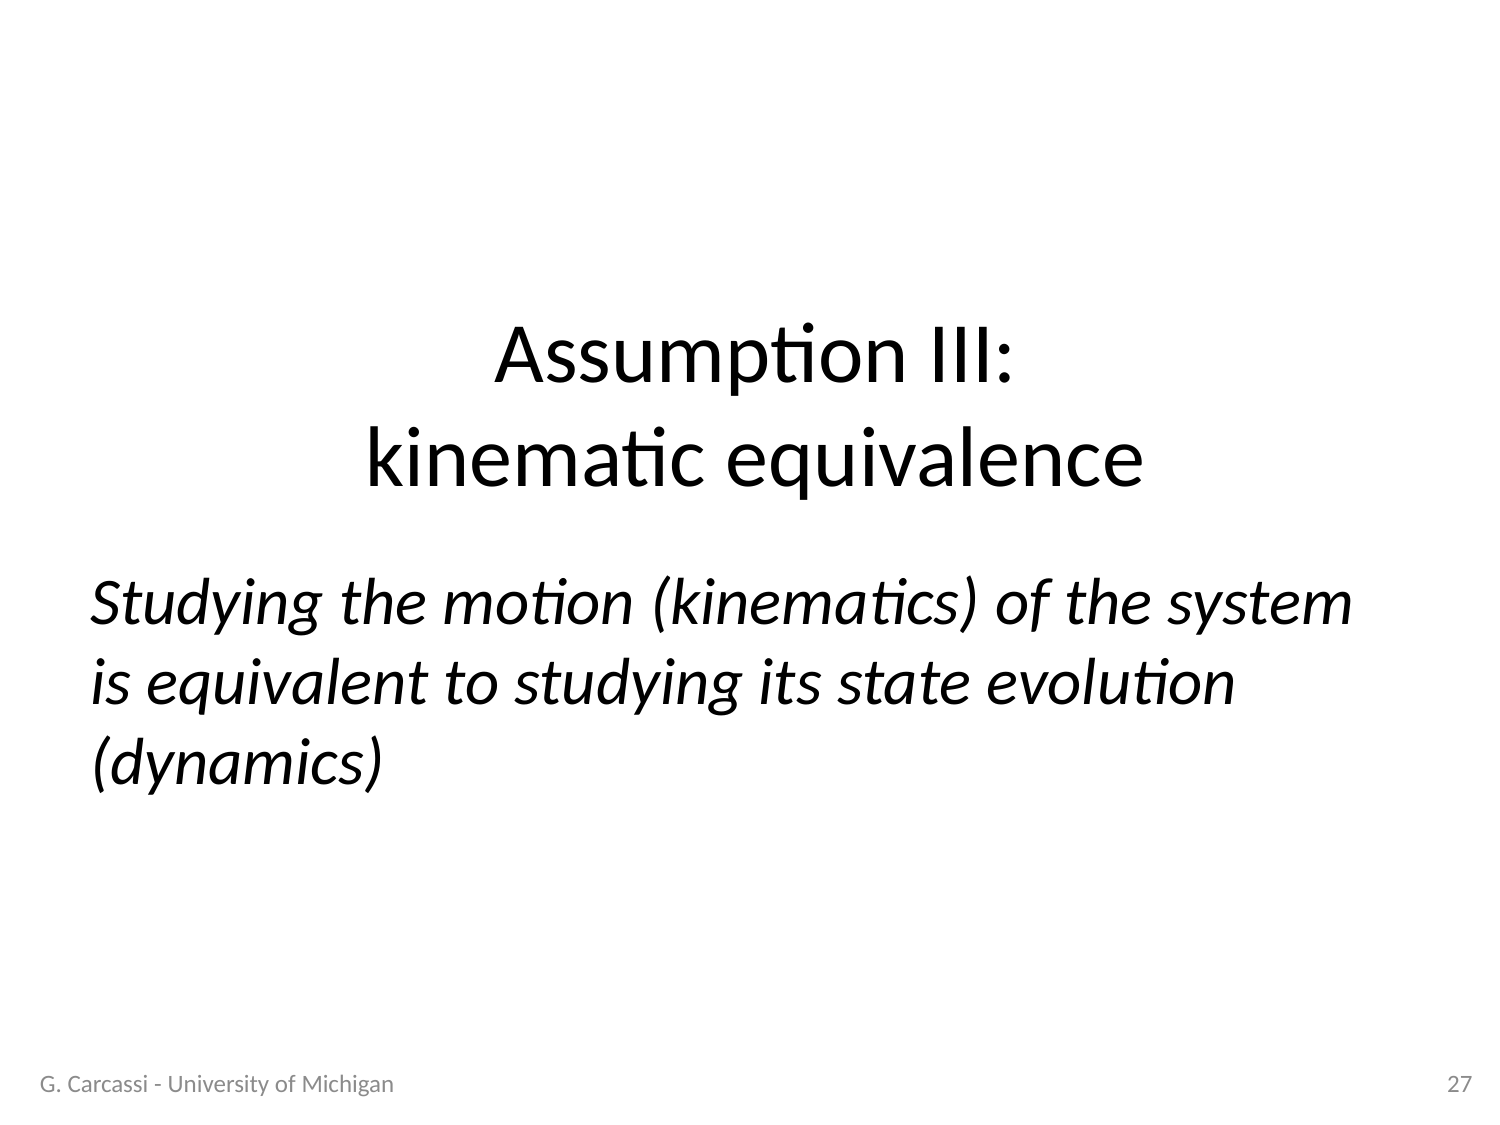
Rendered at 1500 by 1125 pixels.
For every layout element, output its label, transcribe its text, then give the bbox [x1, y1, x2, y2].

slide_number 27 [1137, 1052, 1488, 1113]
list Studying the motion (kinematics) of the system is equivalent to studying its state evolution (dynamics) [75, 549, 1425, 855]
title Assumption III: kinematic equivalence [118, 287, 1394, 511]
footer G. Carcassi - University of Michigan [24, 1052, 500, 1113]
